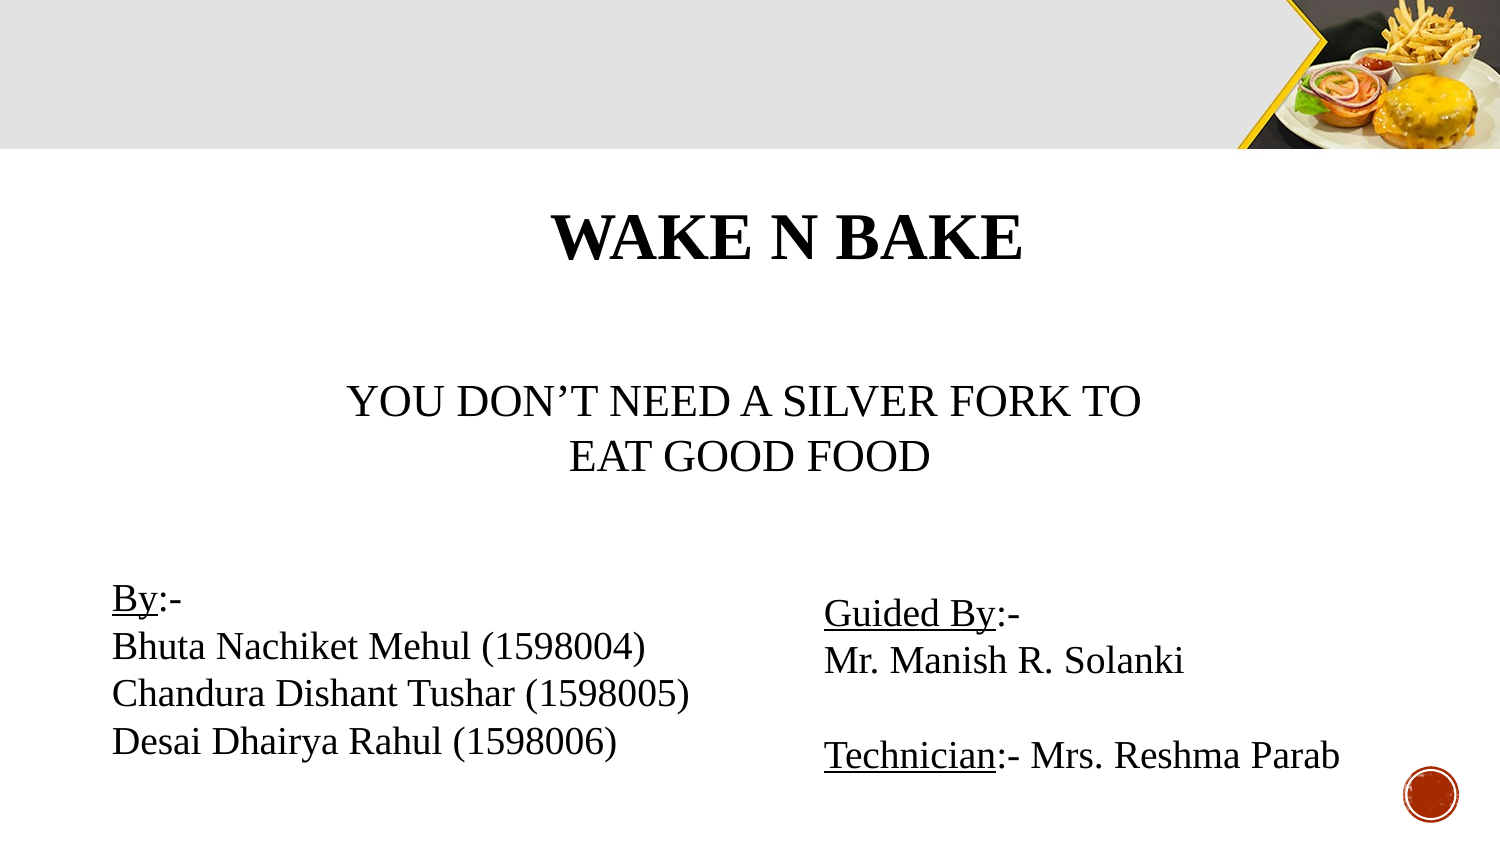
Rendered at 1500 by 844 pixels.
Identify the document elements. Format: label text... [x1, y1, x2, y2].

text_box WAKE N BAKE [351, 185, 1149, 281]
text_box Guided By:- Mr. Manish R. Solanki Technician:- Mrs. Reshma Parab [809, 579, 1400, 784]
text_box YOU DON’T NEED A SILVER FORK TO EAT GOOD FOOD [147, 362, 1353, 488]
text_box By:- Bhuta Nachiket Mehul (1598004) Chandura Dishant Tushar (1598005) Desai Dhairya Rahul (1598006) [97, 564, 715, 770]
picture [0, 0, 1500, 844]
